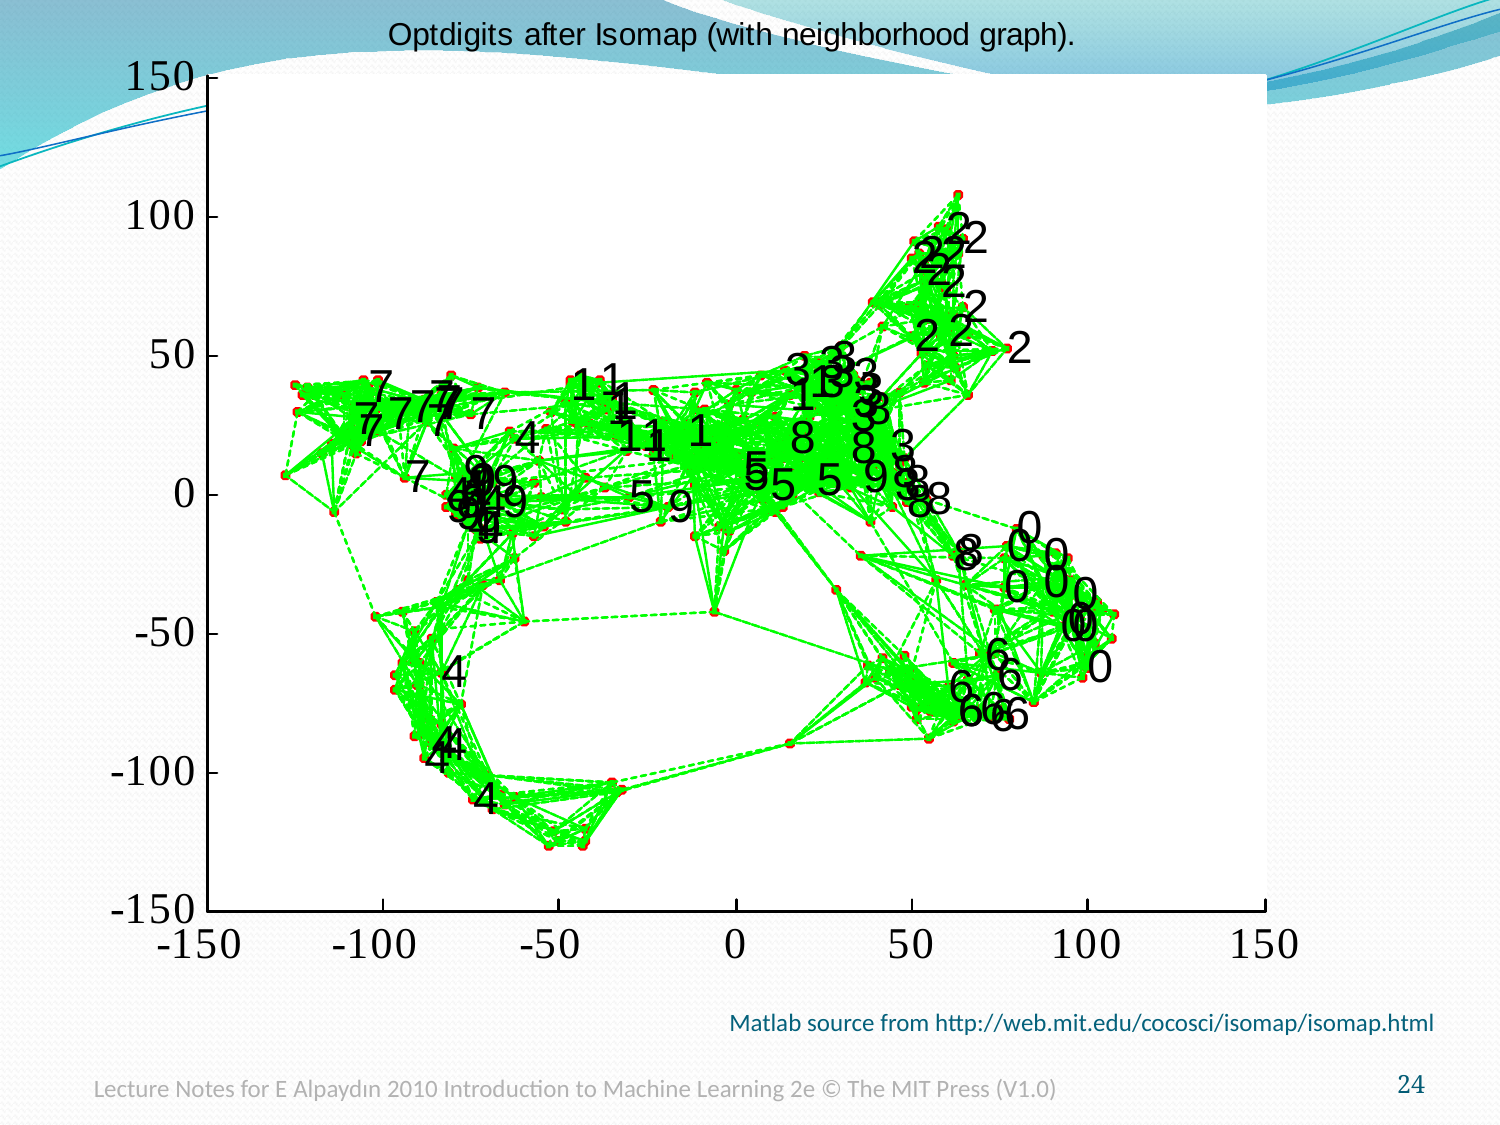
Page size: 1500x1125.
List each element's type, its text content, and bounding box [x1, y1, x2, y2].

picture [29, 0, 1395, 1025]
slide_number 24 [1299, 1045, 1425, 1103]
text_box Matlab source from http://web.mit.edu/cocosci/isomap/isomap.html [714, 999, 1465, 1045]
footer Lecture Notes for E Alpaydın 2010 Introduction to Machine Learning 2e © The MIT Press (V1.0) [93, 1042, 1254, 1103]
